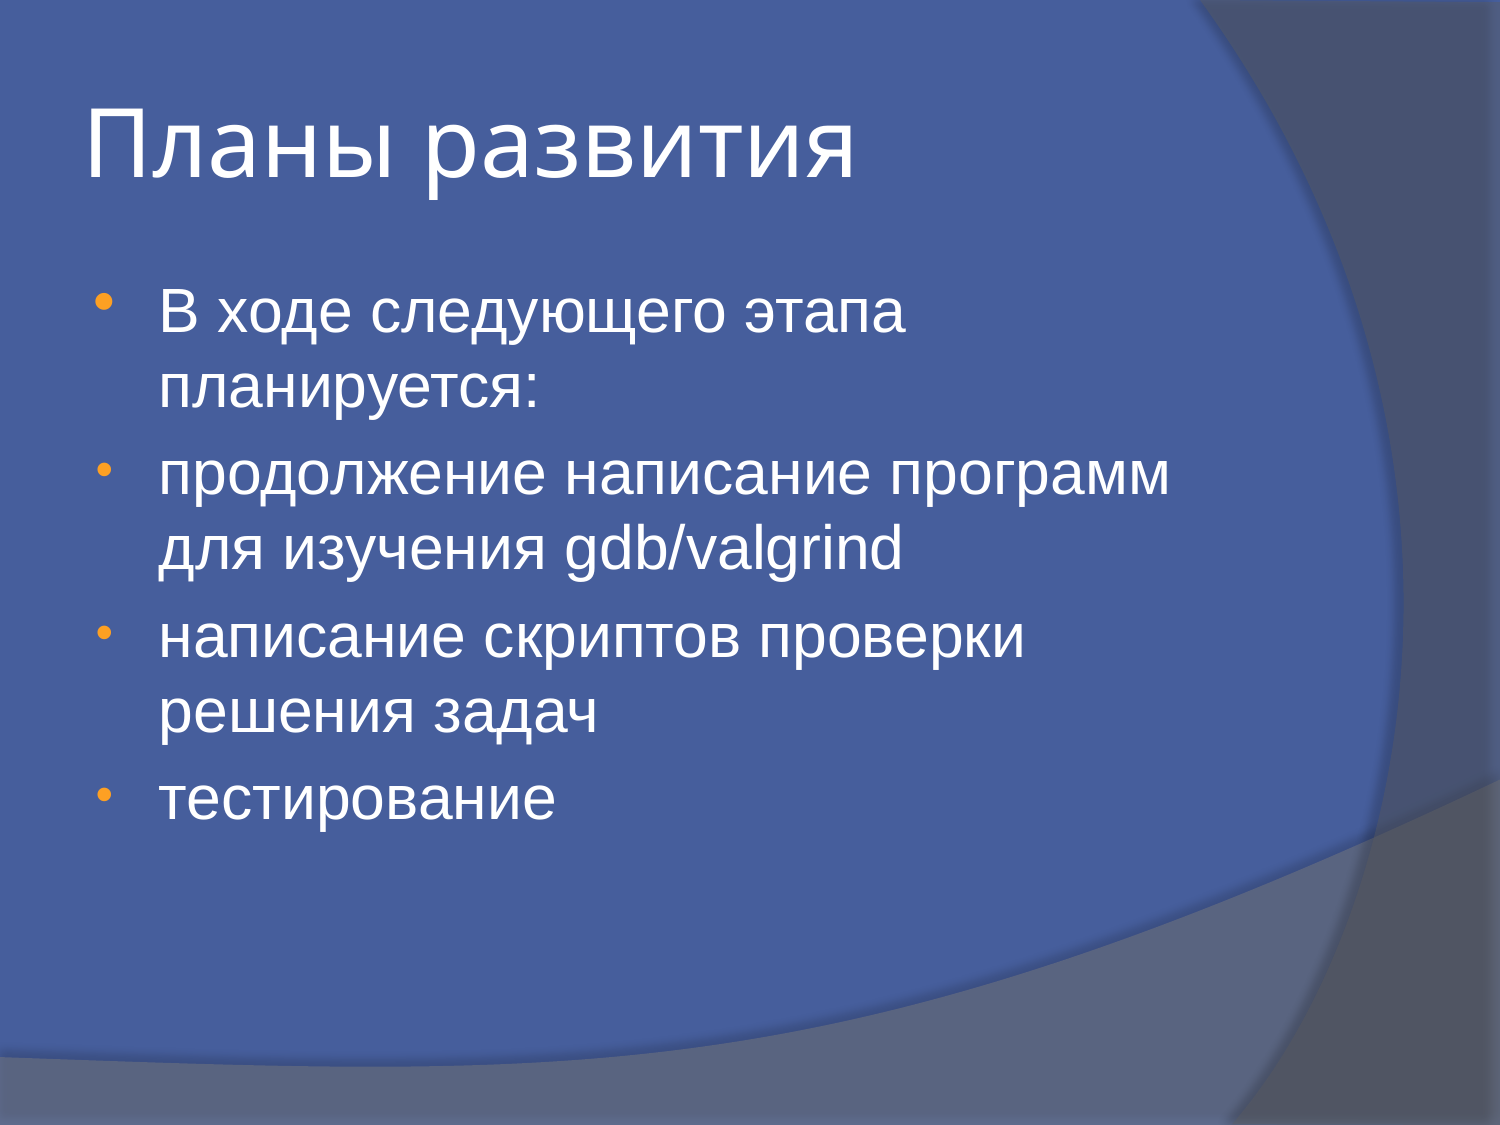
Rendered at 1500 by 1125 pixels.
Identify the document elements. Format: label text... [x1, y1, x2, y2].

title Планы развития [75, 45, 1300, 233]
list В ходе следующего этапа планируется: продолжение написание программ для изучения gdb/valgrind написание скриптов проверки решения задач тестирование [75, 262, 1300, 1005]
